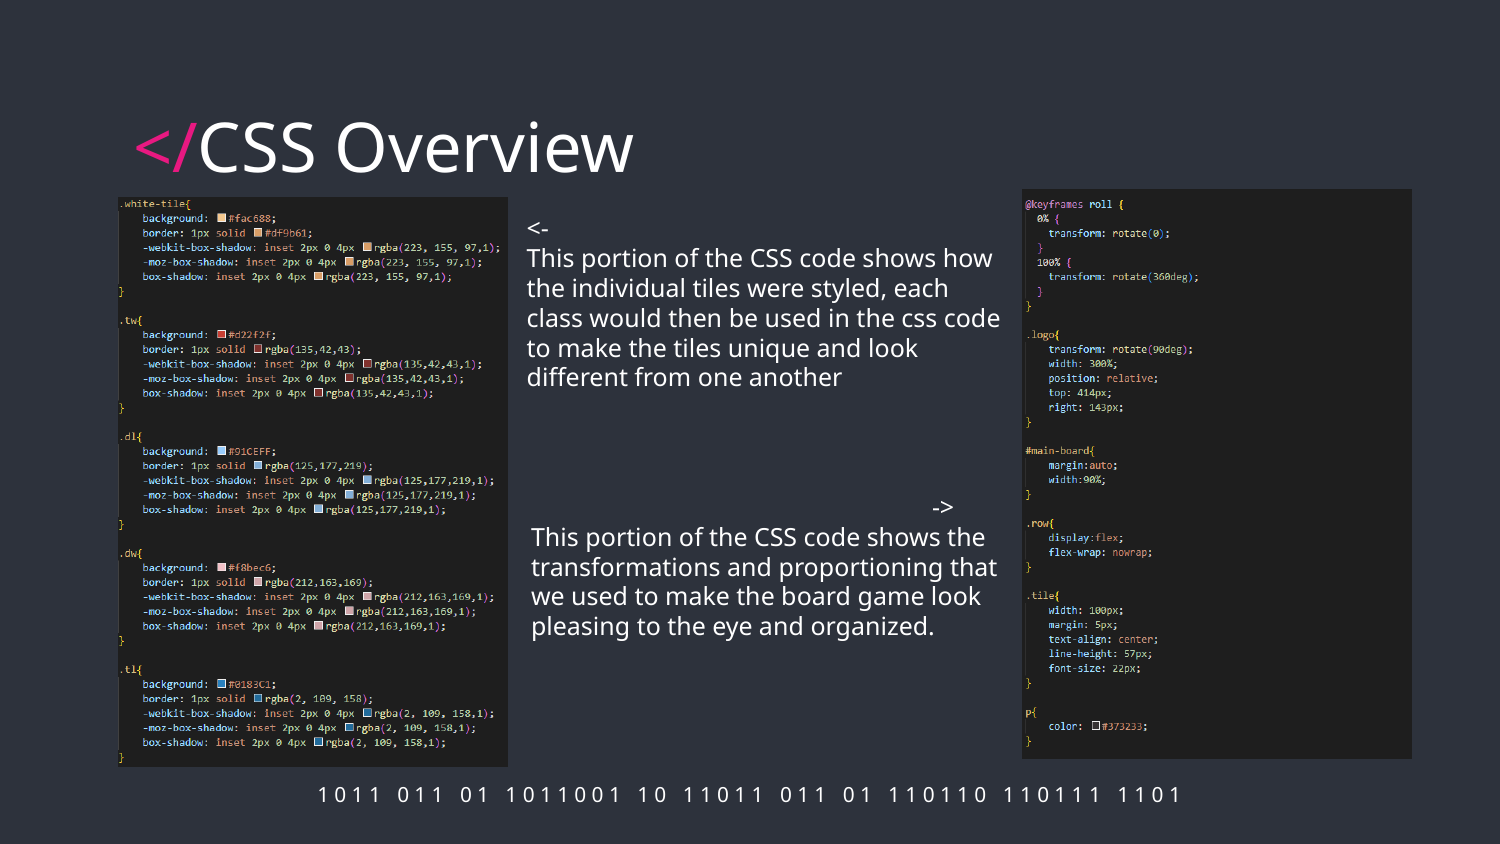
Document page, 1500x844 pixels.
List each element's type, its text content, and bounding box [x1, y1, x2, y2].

picture [1021, 188, 1412, 759]
list <- This portion of the CSS code shows how the individual tiles were styled, each class would then be used in the css code to make the tiles unique and look different from one another [511, 197, 1016, 436]
picture [117, 196, 508, 767]
title </CSS Overview [118, 88, 1382, 198]
list -> This portion of the CSS code shows the transformations and proportioning that we used to make the board game look pleasing to the eye and organized. [516, 476, 1016, 714]
